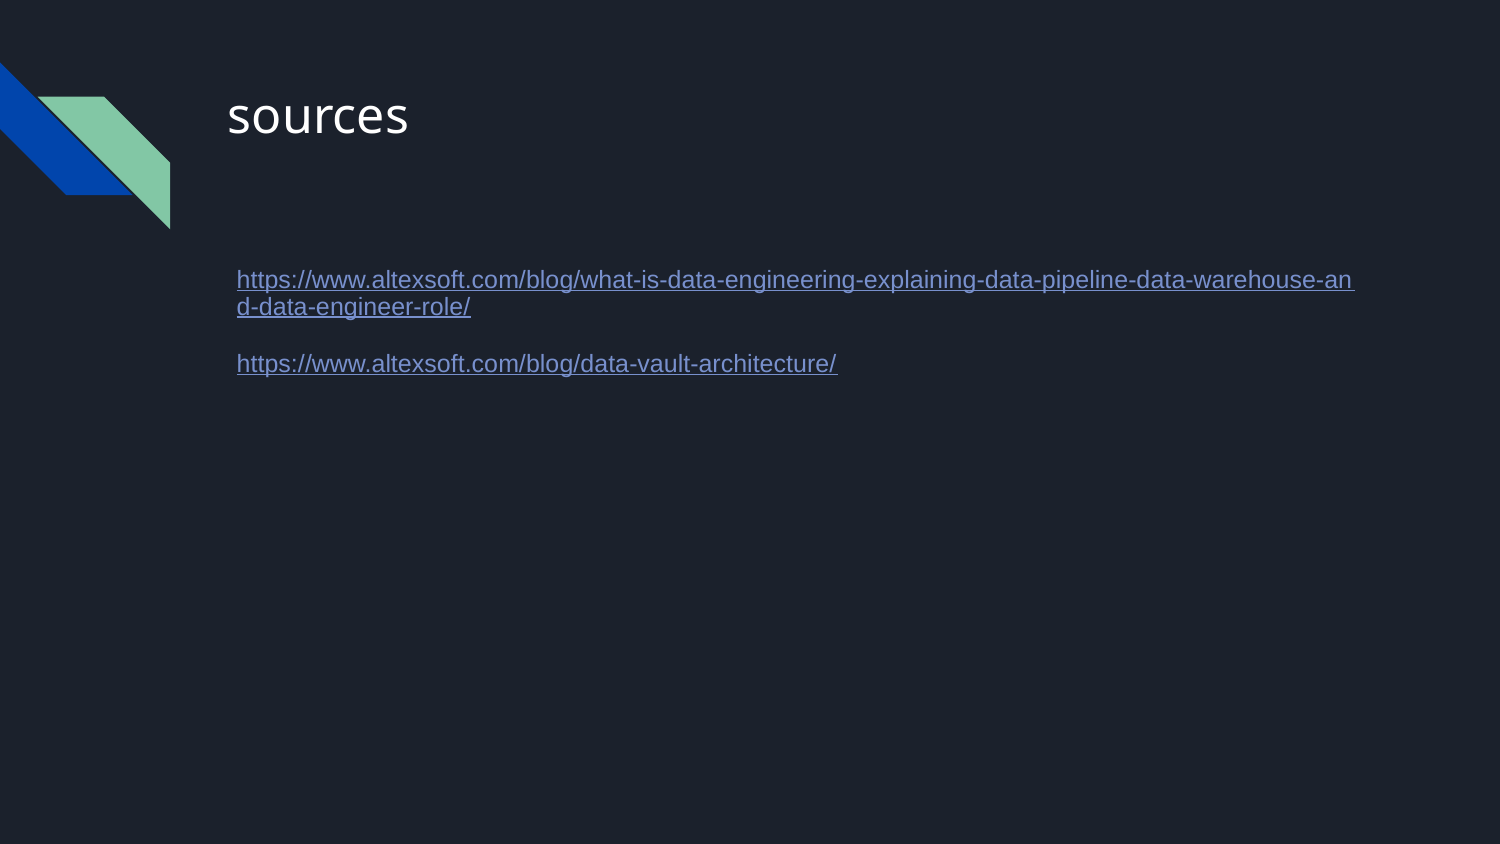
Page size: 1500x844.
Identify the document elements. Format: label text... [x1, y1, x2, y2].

title sources [212, 64, 1368, 215]
list https://www.altexsoft.com/blog/what-is-data-engineering-explaining-data-pipeline-data-warehouse-and-data-engineer-role/ https://www.altexsoft.com/blog/data-vault-architecture/ [221, 246, 1377, 724]
